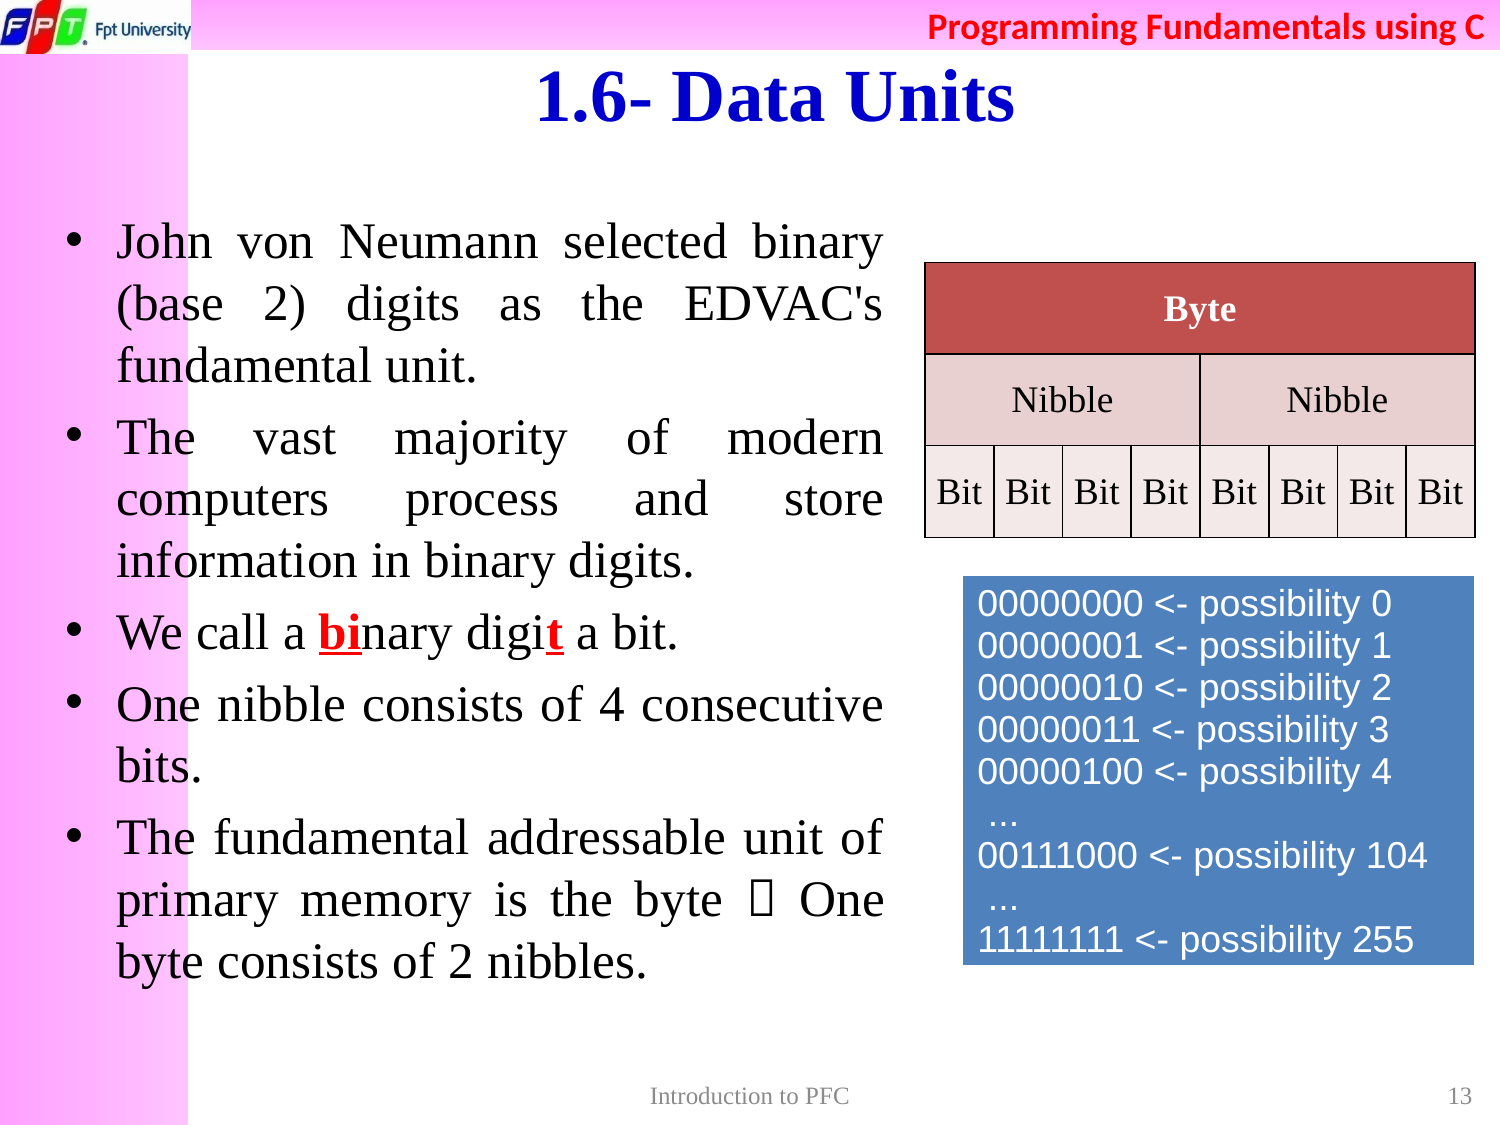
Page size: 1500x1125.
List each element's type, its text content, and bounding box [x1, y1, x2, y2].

table_cell Bit [926, 446, 993, 537]
table_cell Bit [1407, 446, 1474, 537]
table_cell Nibble [1201, 355, 1474, 445]
table_cell Bit [1201, 446, 1268, 537]
table_cell Bit [1270, 446, 1337, 537]
list John von Neumann selected binary (base 2) digits as the EDVAC's fundamental unit. The vast majority of modern computers process and store information in binary digits. We call a binary digit a bit. One nibble consists of 4 consecutive bits. The fundamental addressable unit of primary memory is the byte  One byte consists of 2 nibbles. [50, 200, 900, 1005]
title 1.6- Data Units [125, 45, 1425, 138]
table_cell Bit [995, 446, 1062, 537]
table_cell Bit [1338, 446, 1405, 537]
picture [0, 0, 191, 54]
table_header 00000000 <- possibility 0 00000001 <- possibility 1 00000010 <- possibility 2 00000011 <- possibility 3 00000100 <- possibility 4 ... 00111000 <- possibility 104 ... 11111111 <- possibility 255 [963, 576, 1474, 965]
footer Introduction to PFC [512, 1074, 988, 1116]
table_cell Nibble [926, 355, 1199, 445]
table_header Byte [926, 263, 1474, 353]
slide_number 13 [1137, 1074, 1488, 1116]
table_cell Bit [1132, 446, 1199, 537]
table_cell Bit [1063, 446, 1130, 537]
